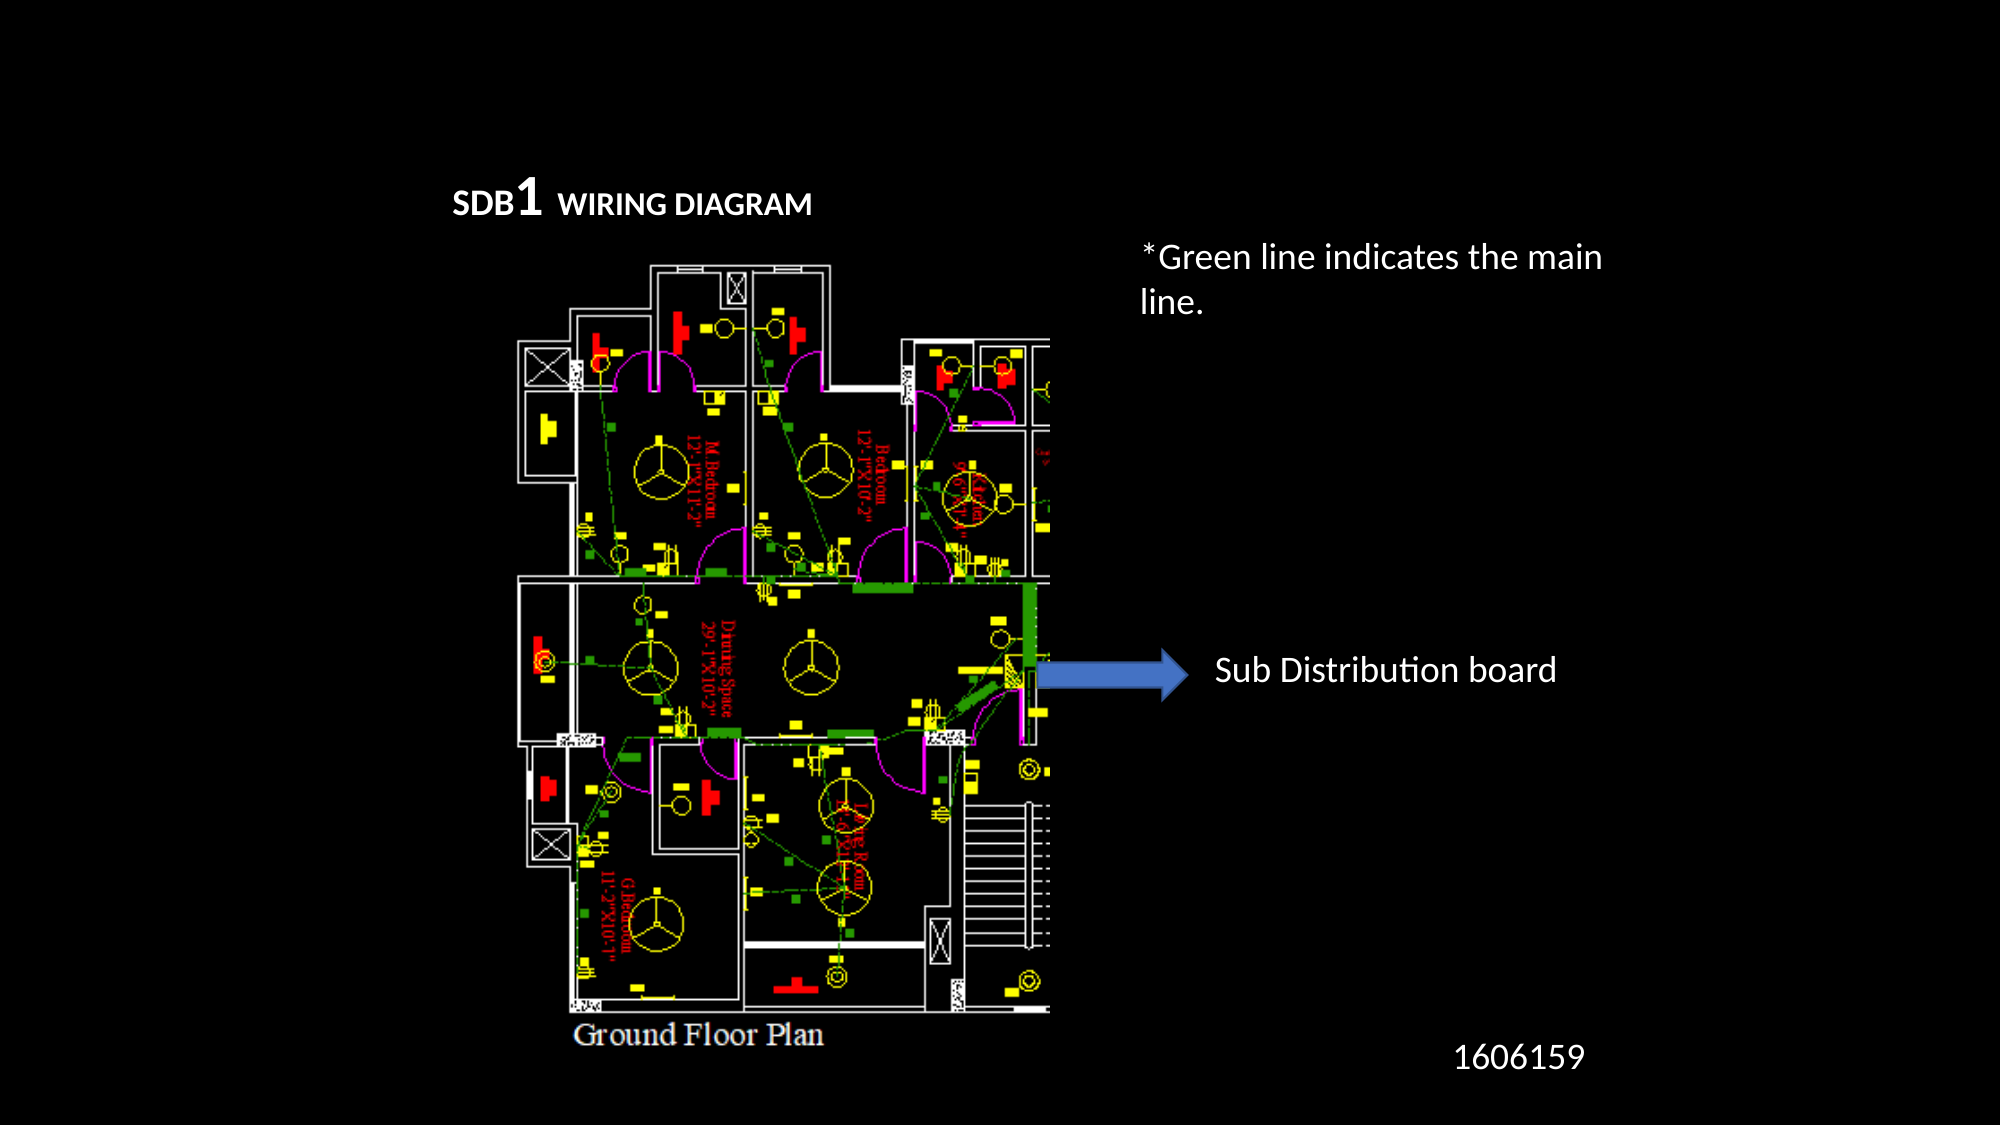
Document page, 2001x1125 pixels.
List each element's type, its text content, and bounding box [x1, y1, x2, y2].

text_box *Green line indicates the main line. [1124, 224, 1663, 330]
picture [437, 224, 1050, 1078]
text_box Sub Distribution board [1200, 637, 1625, 698]
text_box 1606159 [1437, 1024, 1725, 1085]
text_box [1050, 647, 1189, 703]
text_box SDB1 WIRING DIAGRAM [437, 149, 925, 224]
